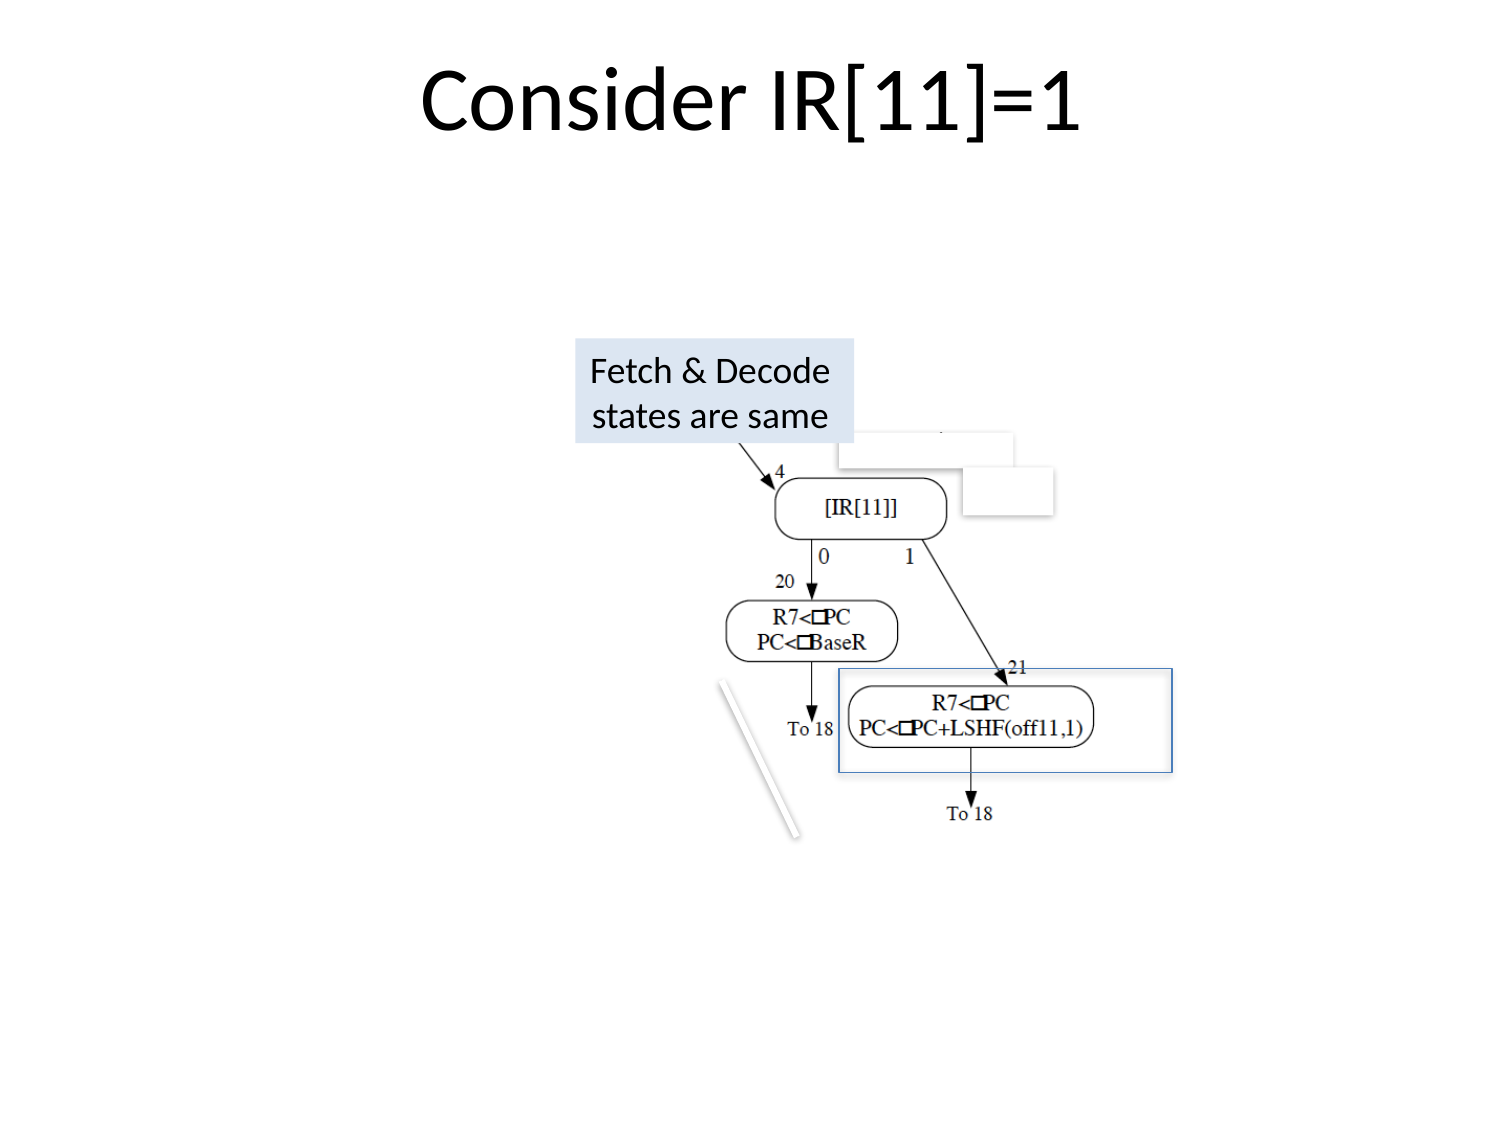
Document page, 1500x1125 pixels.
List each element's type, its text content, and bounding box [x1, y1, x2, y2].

picture [721, 432, 1138, 838]
title Consider IR[11]=1 [39, 0, 1465, 188]
text_box Fetch & Decode states are same [575, 338, 855, 444]
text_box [721, 680, 797, 838]
text_box [1141, 668, 1173, 773]
